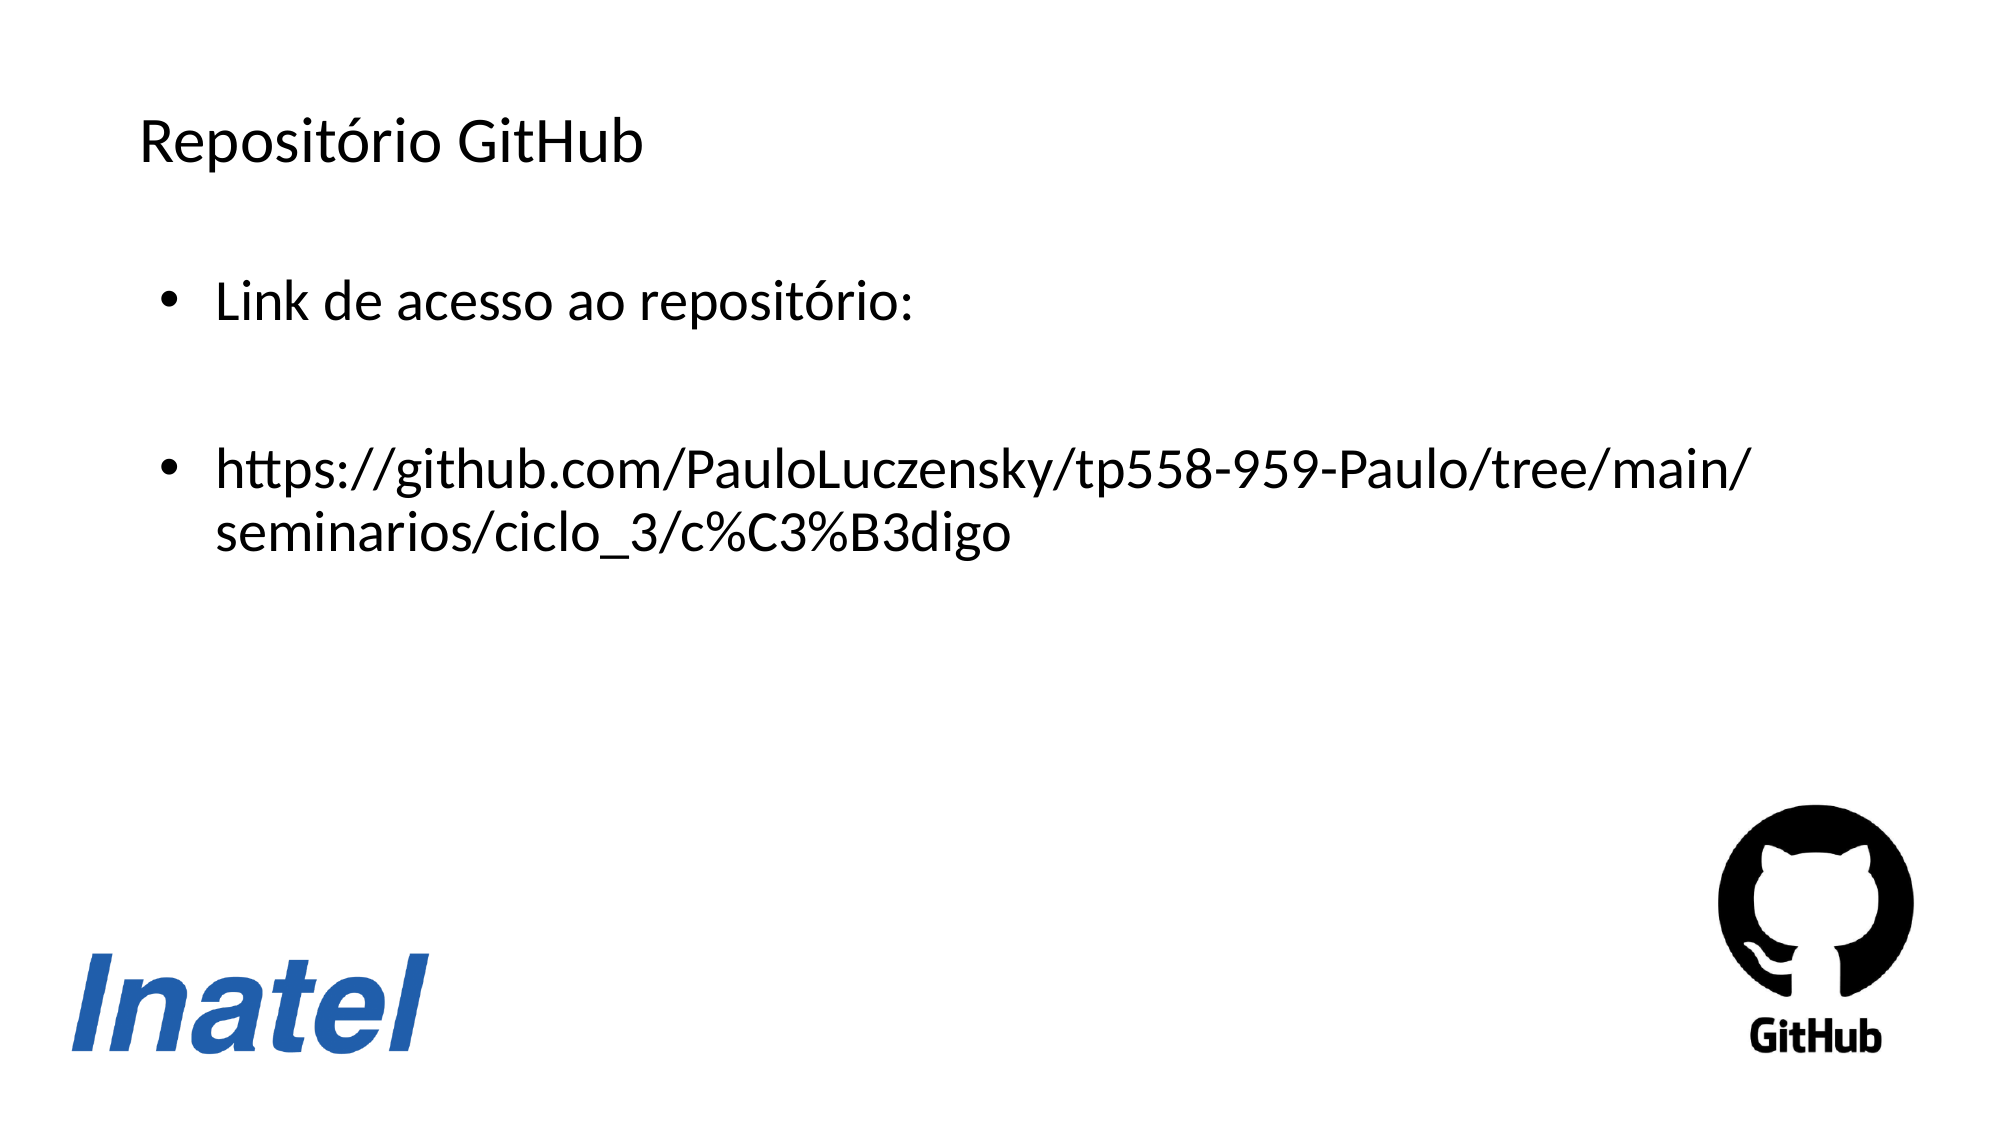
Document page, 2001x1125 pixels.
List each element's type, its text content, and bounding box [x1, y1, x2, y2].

list Link de acesso ao repositório: https://github.com/PauloLuczensky/tp558-959-Paulo/tree/main/seminarios/ciclo_3/c%C3%B3digo [125, 262, 1921, 949]
picture [1710, 790, 1922, 1061]
title Repositório GitHub [124, 98, 1848, 184]
picture [64, 947, 436, 1060]
